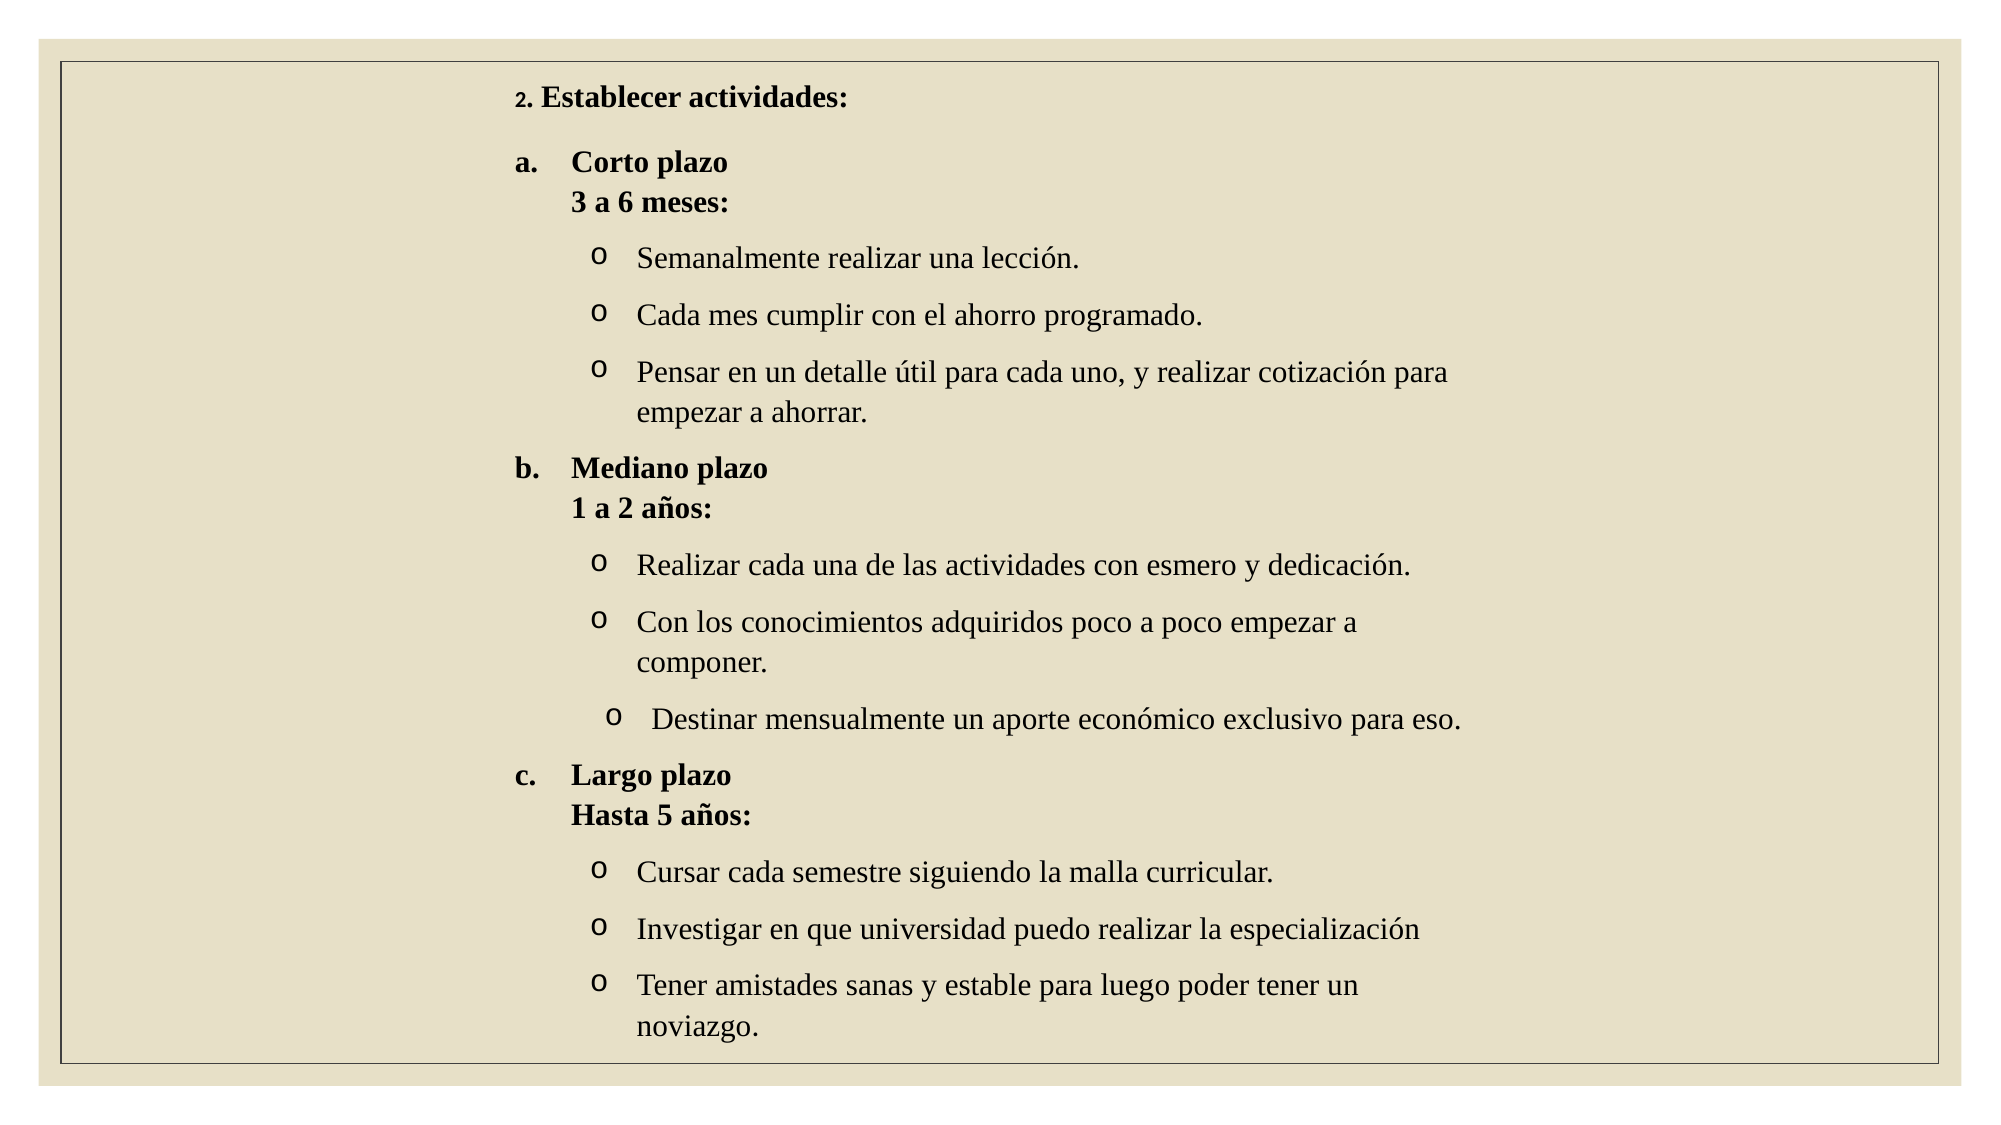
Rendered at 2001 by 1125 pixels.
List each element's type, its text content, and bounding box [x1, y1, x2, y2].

text_box 2. Establecer actividades: Corto plazo 3 a 6 meses: Semanalmente realizar una lección. Cada mes cumplir con el ahorro programado. Pensar en un detalle útil para cada uno, y realizar cotización para empezar a ahorrar. Mediano plazo 1 a 2 años: Realizar cada una de las actividades con esmero y dedicación. Con los conocimientos adquiridos poco a poco empezar a componer. Destinar mensualmente un aporte económico exclusivo para eso. Largo plazo Hasta 5 años: Cursar cada semestre siguiendo la malla curricular. Investigar en que universidad puedo realizar la especialización Tener amistades sanas y estable para luego poder tener un noviazgo. [500, 65, 1500, 1050]
